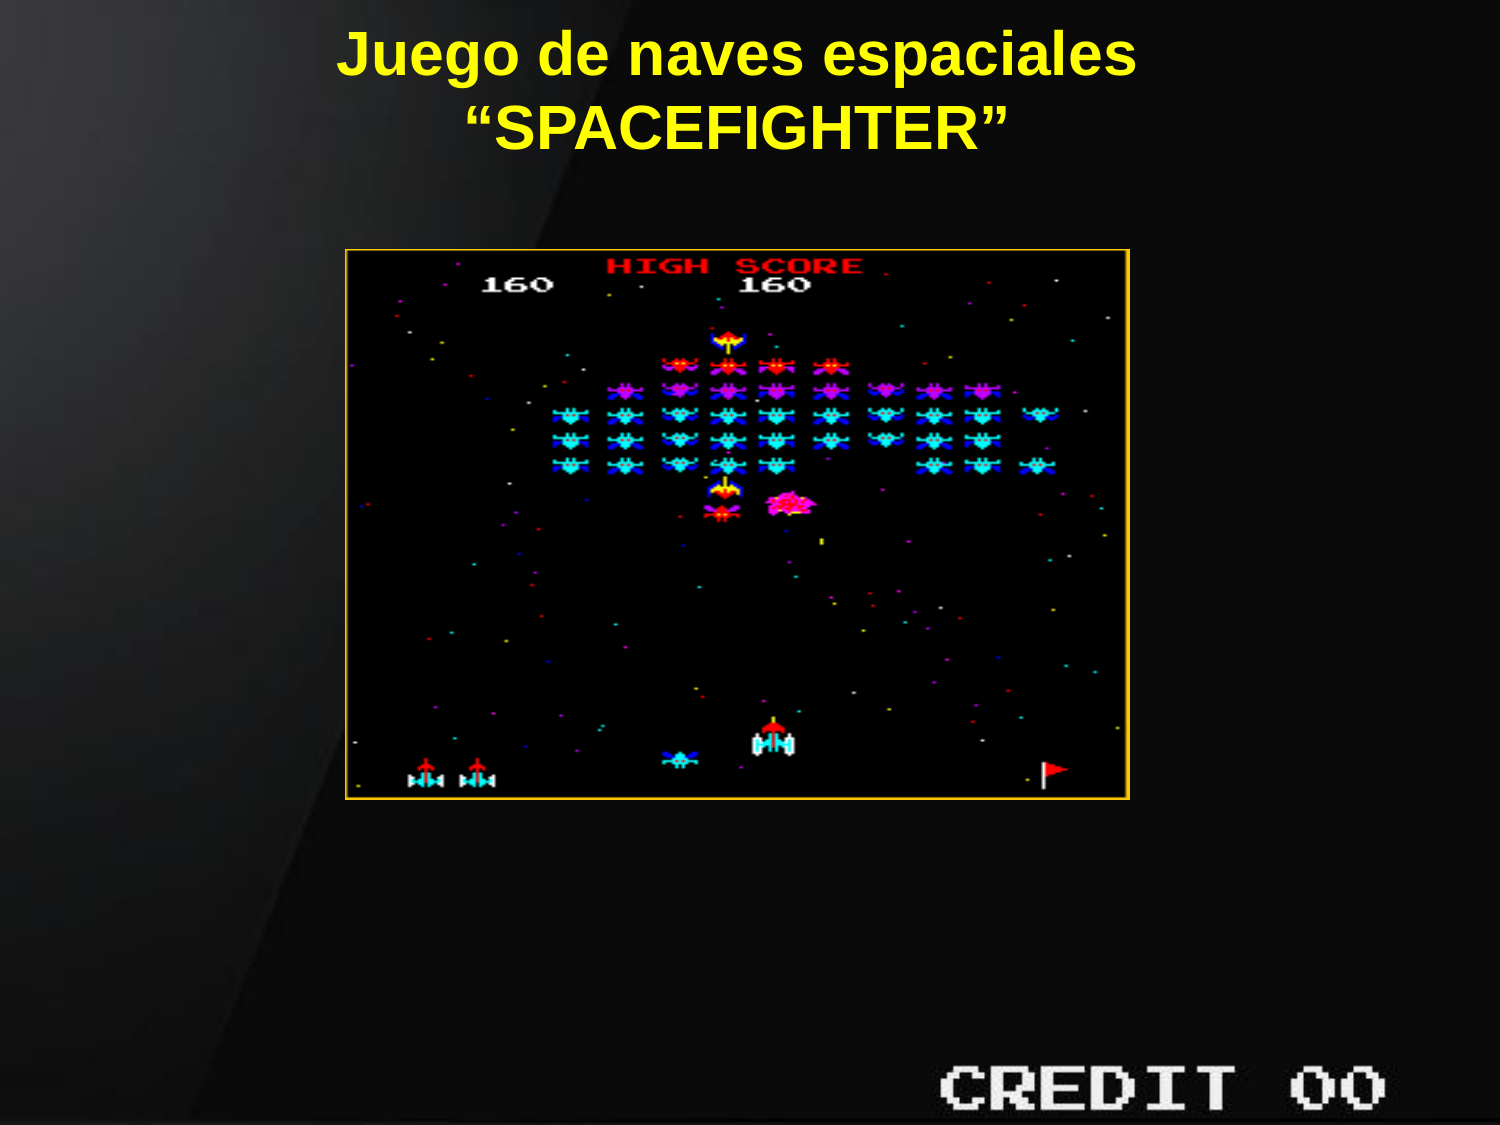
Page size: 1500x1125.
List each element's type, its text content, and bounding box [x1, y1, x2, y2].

picture [0, 0, 1500, 1125]
title Juego de naves espaciales “SPACEFIGHTER” [91, 12, 1384, 240]
